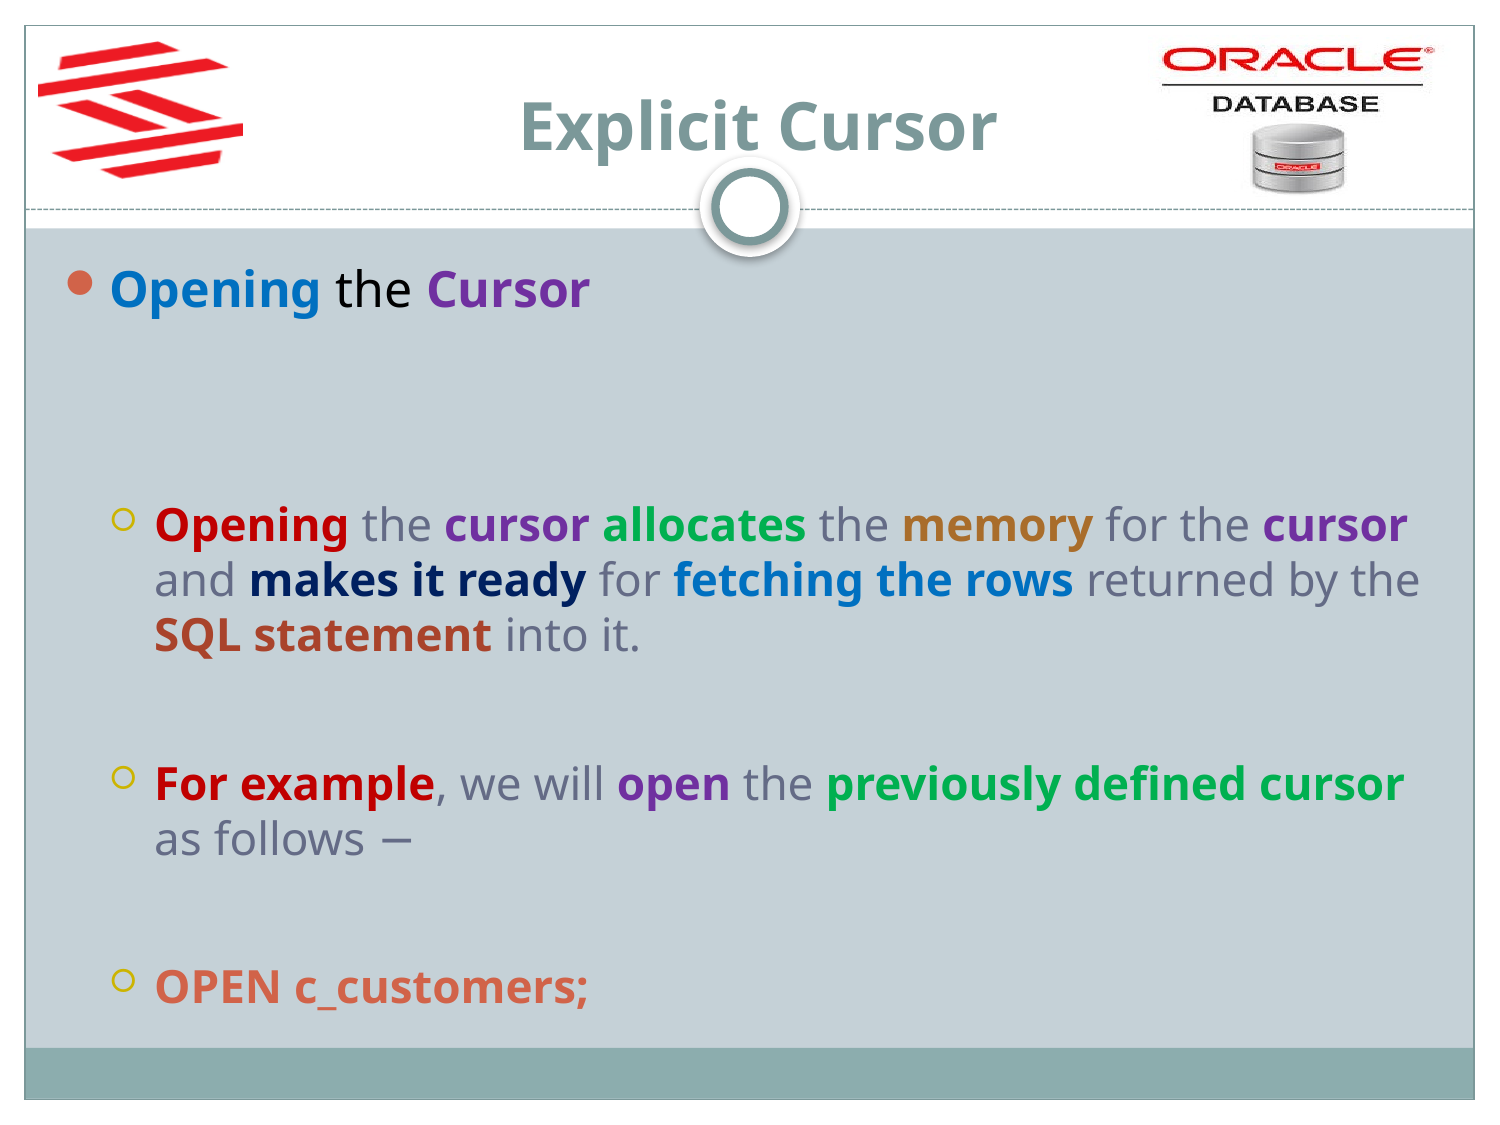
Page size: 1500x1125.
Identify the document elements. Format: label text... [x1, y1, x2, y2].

picture [1148, 34, 1453, 200]
picture [37, 40, 243, 185]
list Opening the Cursor Opening the cursor allocates the memory for the cursor and makes it ready for fetching the rows returned by the SQL statement into it. For example, we will open the previously defined cursor as follows − OPEN c_customers; [49, 250, 1445, 1047]
title Explicit Cursor [248, 46, 1141, 172]
